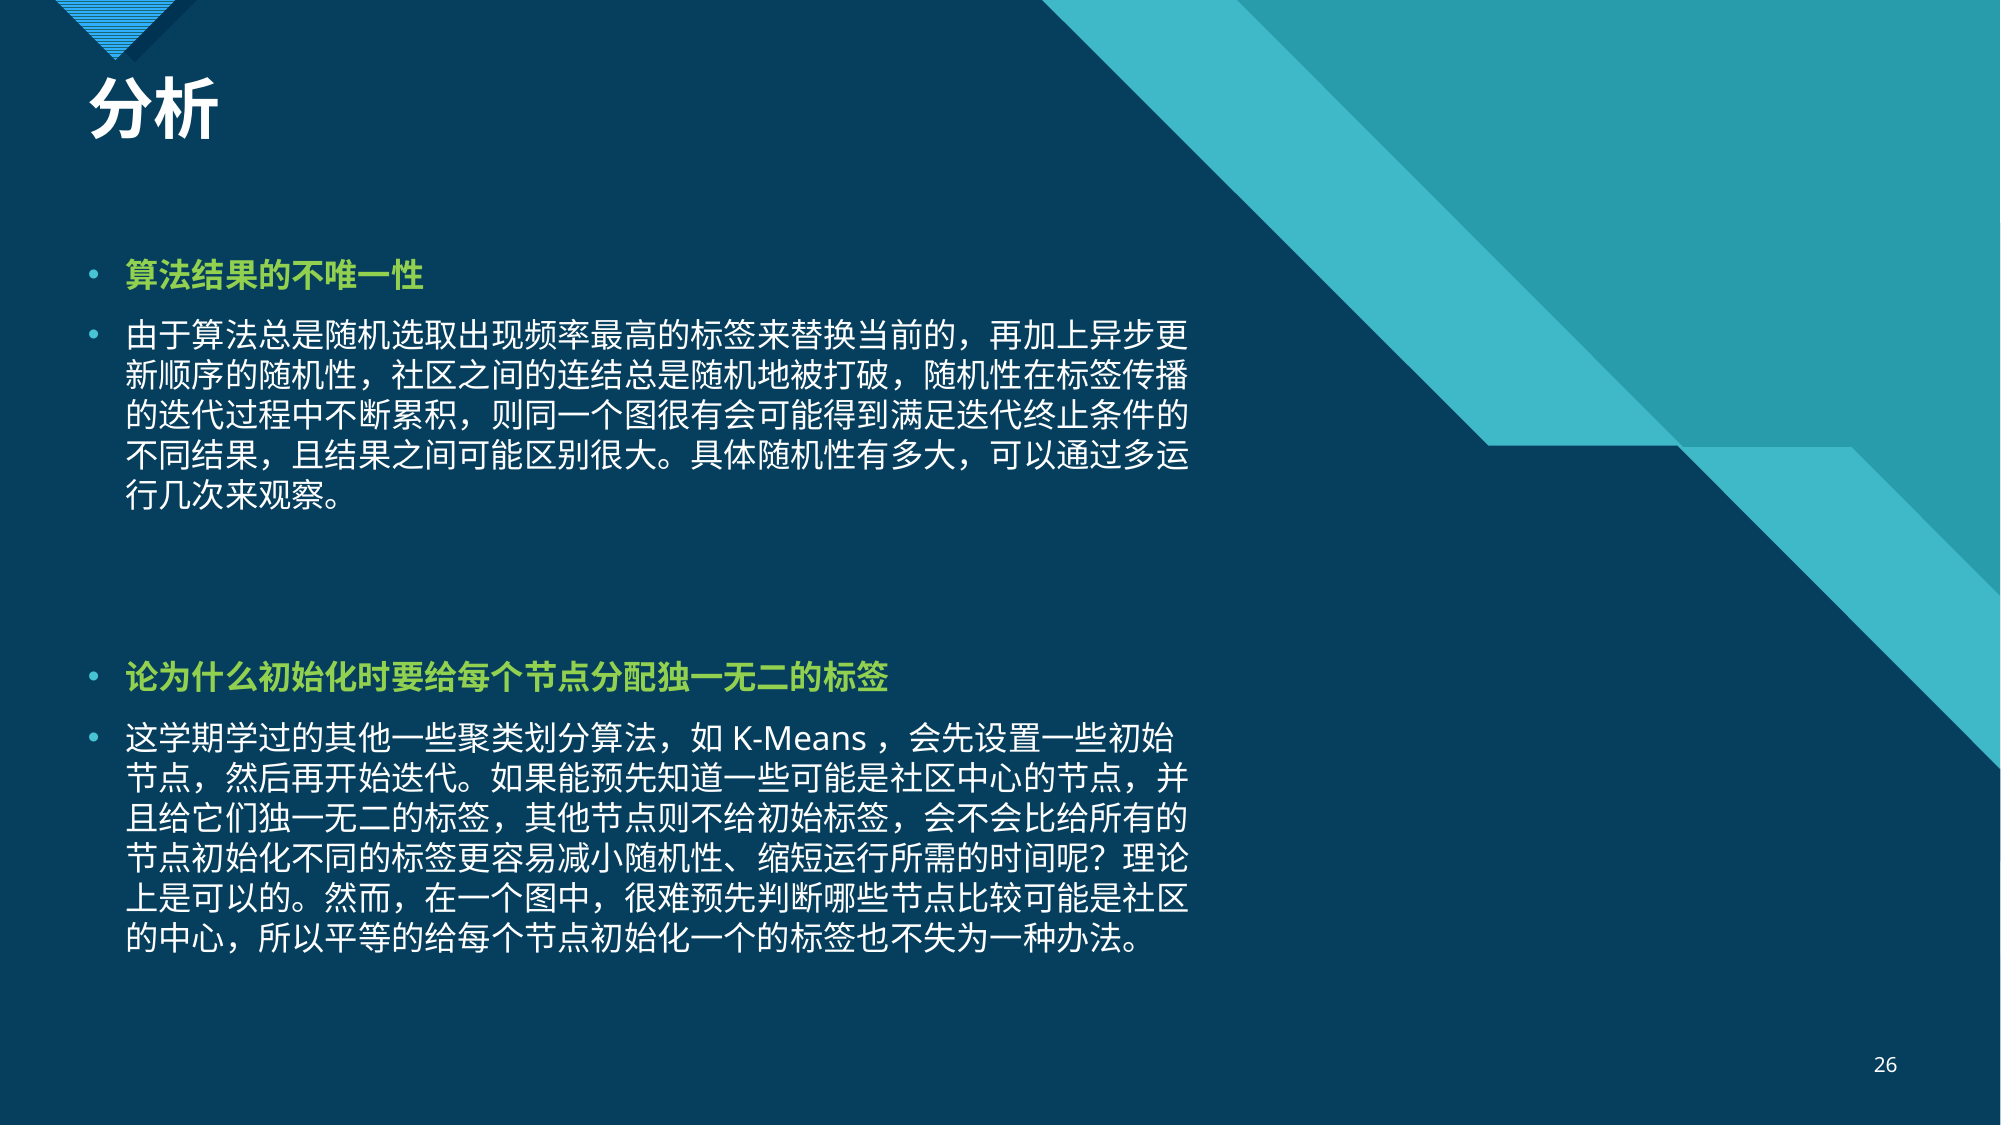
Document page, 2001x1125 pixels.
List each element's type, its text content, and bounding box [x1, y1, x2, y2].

slide_number 26 [1845, 1035, 1913, 1096]
list 算法结果的不唯一性 由于算法总是随机选取出现频率最高的标签来替换当前的，再加上异步更新顺序的随机性，社区之间的连结总是随机地被打破，随机性在标签传播的迭代过程中不断累积，则同一个图很有会可能得到满足迭代终止条件的不同结果，且结果之间可能区别很大。具体随机性有多大，可以通过多运行几次来观察。 论为什么初始化时要给每个节点分配独一无二的标签 这学期学过的其他一些聚类划分算法，如K-Means，会先设置一些初始节点，然后再开始迭代。如果能预先知道一些可能是社区中心的节点，并且给它们独一无二的标签，其他节点则不给初始标签，会不会比给所有的节点初始化不同的标签更容易减小随机性、缩短运行所需的时间呢？理论上是可以的。然而，在一个图中，很难预先判断哪些节点比较可能是社区的中心，所以平等的给每个节点初始化一个的标签也不失为一种办法。 [72, 246, 1222, 1125]
title 分析 [72, 68, 1913, 157]
